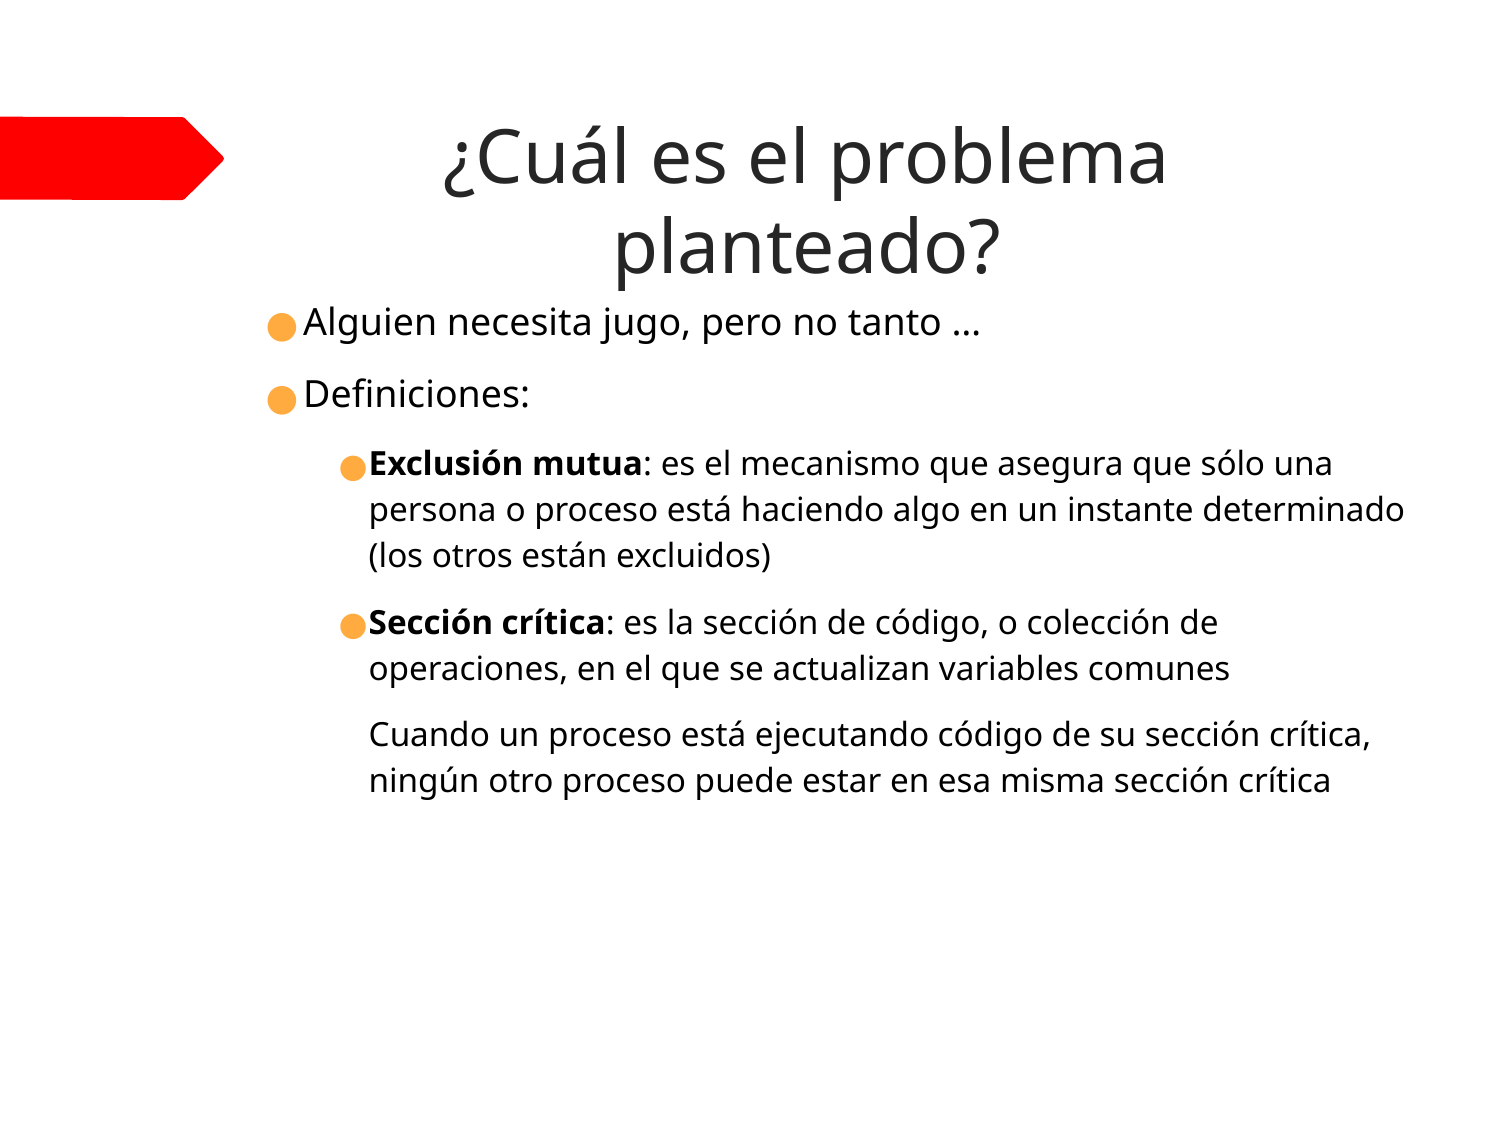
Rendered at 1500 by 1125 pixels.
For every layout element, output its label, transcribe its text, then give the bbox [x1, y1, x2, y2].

title ¿Cuál es el problema planteado? [231, 93, 1383, 240]
list Alguien necesita jugo, pero no tanto … Definiciones: Exclusión mutua: es el mecanismo que asegura que sólo una persona o proceso está haciendo algo en un instante determinado (los otros están excluidos) Sección crítica: es la sección de código, o colección de operaciones, en el que se actualizan variables comunes Cuando un proceso está ejecutando código de su sección crítica, ningún otro proceso puede estar en esa misma sección crítica [231, 276, 1429, 858]
